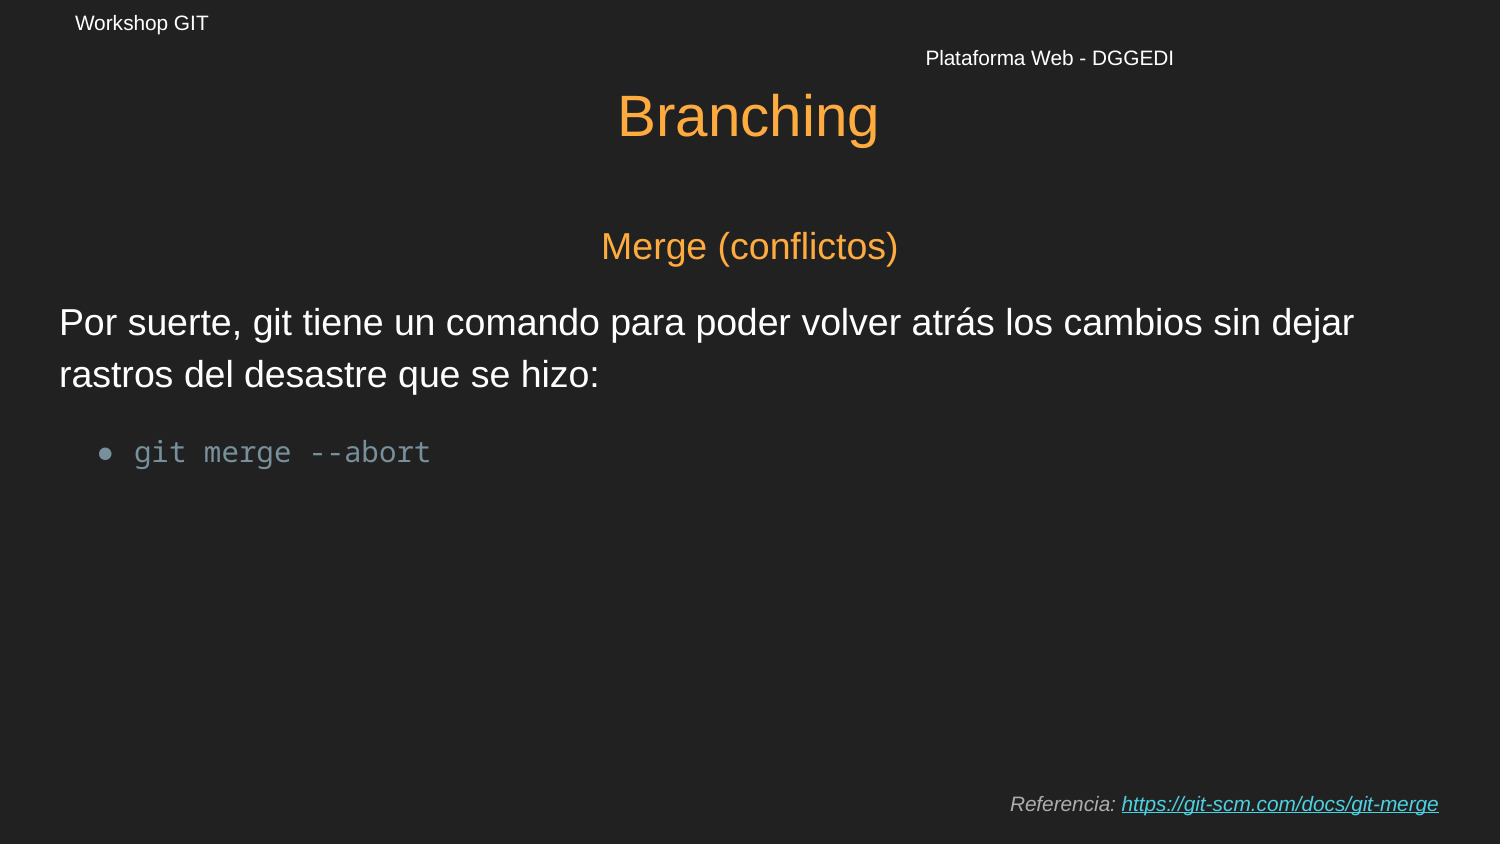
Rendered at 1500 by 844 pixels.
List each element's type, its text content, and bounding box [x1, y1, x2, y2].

text_box Merge (conflictos) [45, 200, 1455, 283]
text_box Por suerte, git tiene un comando para poder volver atrás los cambios sin dejar rastros del desastre que se hizo: git merge --abort [44, 276, 1454, 761]
text_box Referencia: https://git-scm.com/docs/git-merge [44, 761, 1454, 844]
text_box Branching [44, 56, 1454, 171]
text_box Workshop GIT Plataforma Web - DGGEDI [0, 12, 1500, 56]
